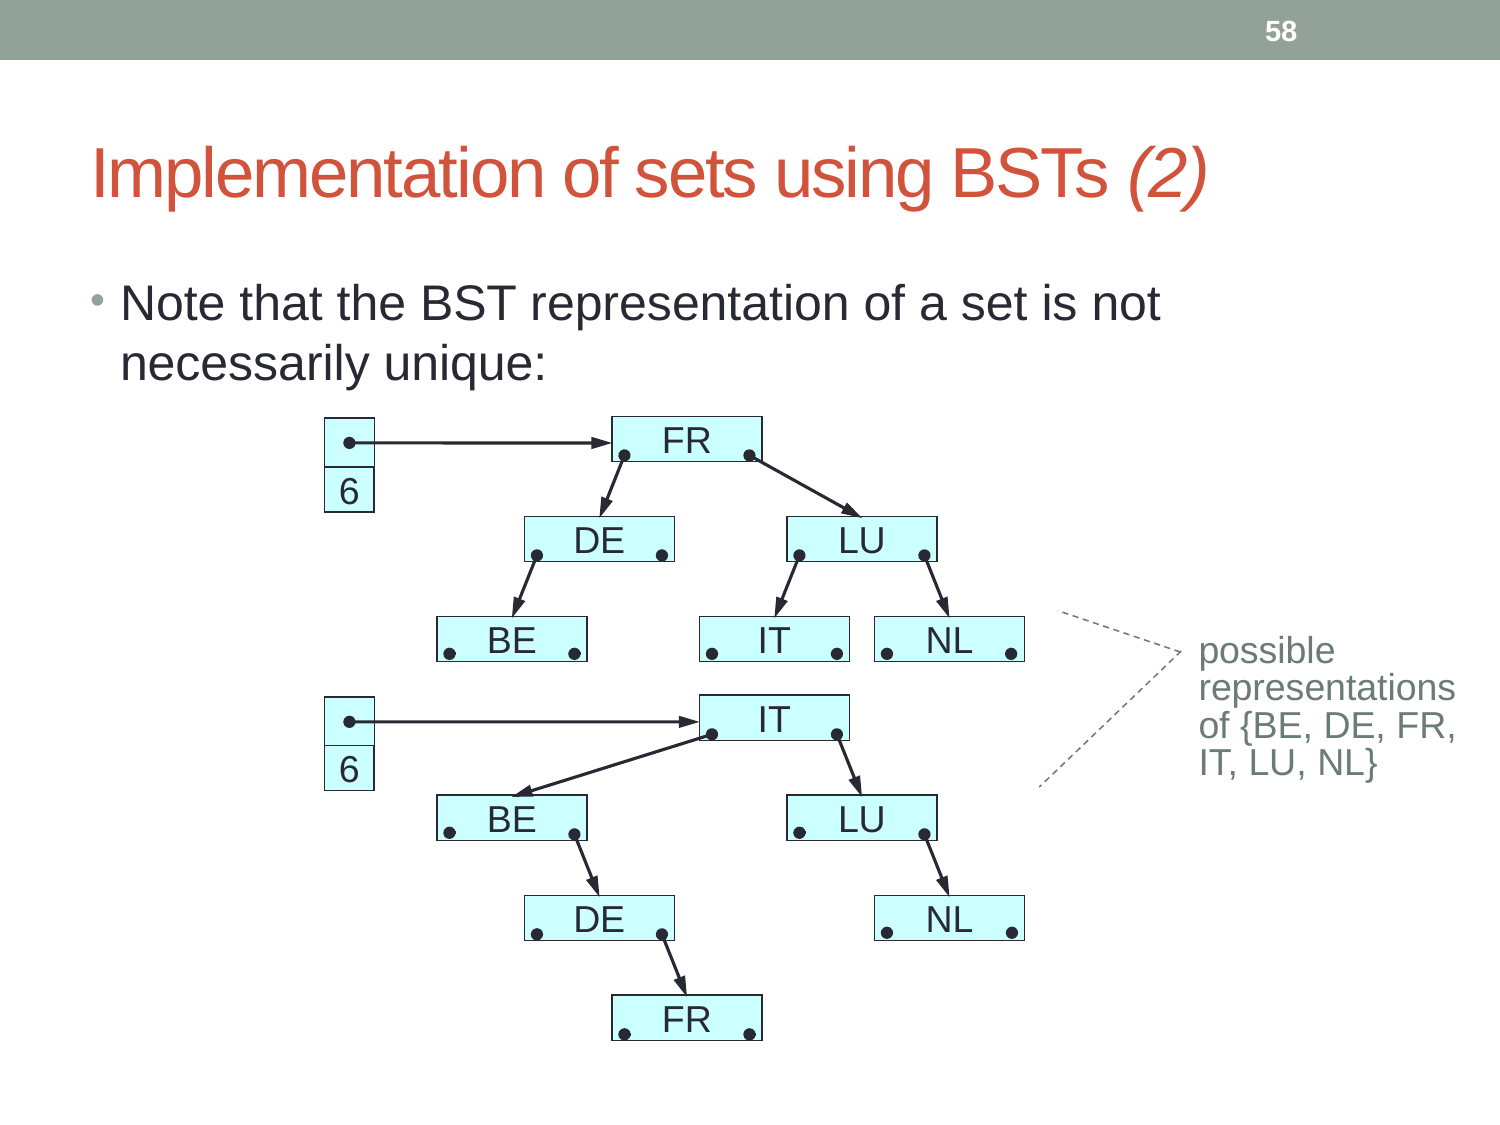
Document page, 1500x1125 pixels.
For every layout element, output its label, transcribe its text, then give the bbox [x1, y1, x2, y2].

slide_number 58 [1250, 3, 1425, 57]
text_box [324, 695, 1025, 1043]
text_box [1039, 632, 1471, 799]
list Note that the BST representation of a set is not necessarily unique: [75, 262, 1425, 1063]
title Implementation of sets using BSTs (2) [75, 87, 1425, 250]
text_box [324, 416, 1025, 664]
